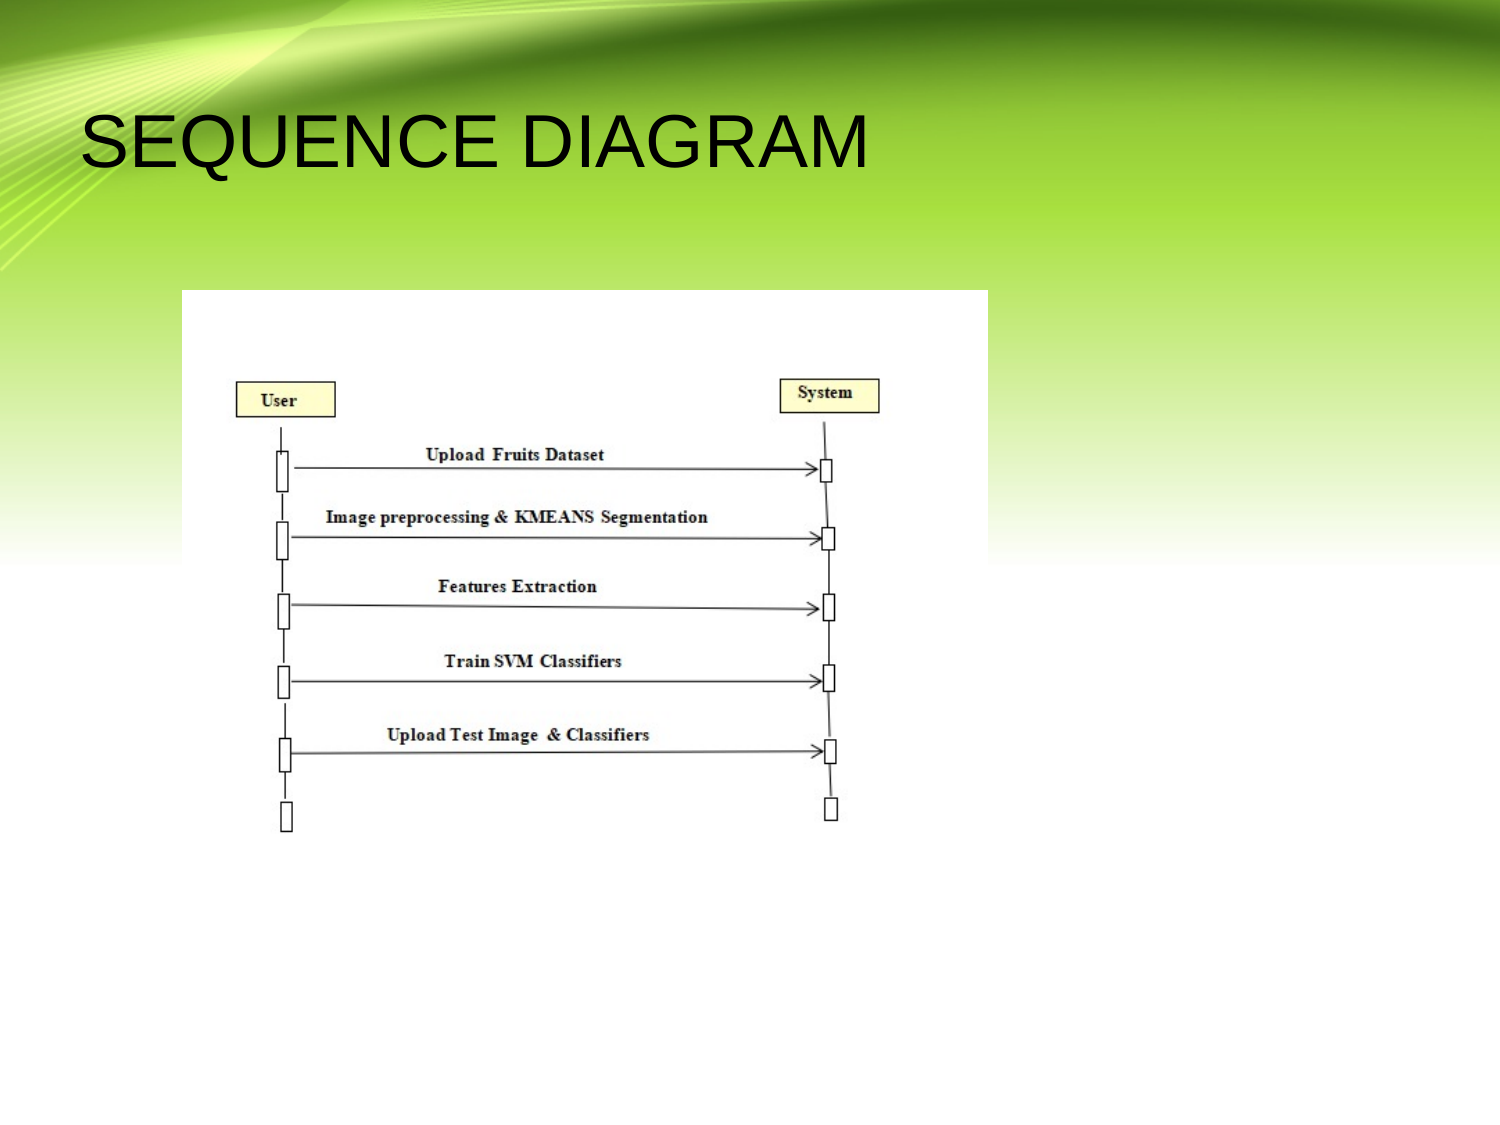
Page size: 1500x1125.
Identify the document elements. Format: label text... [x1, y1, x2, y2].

title SEQUENCE DIAGRAM [64, 89, 1416, 186]
list [74, 192, 738, 1006]
picture [0, 0, 1500, 1125]
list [182, 290, 988, 910]
